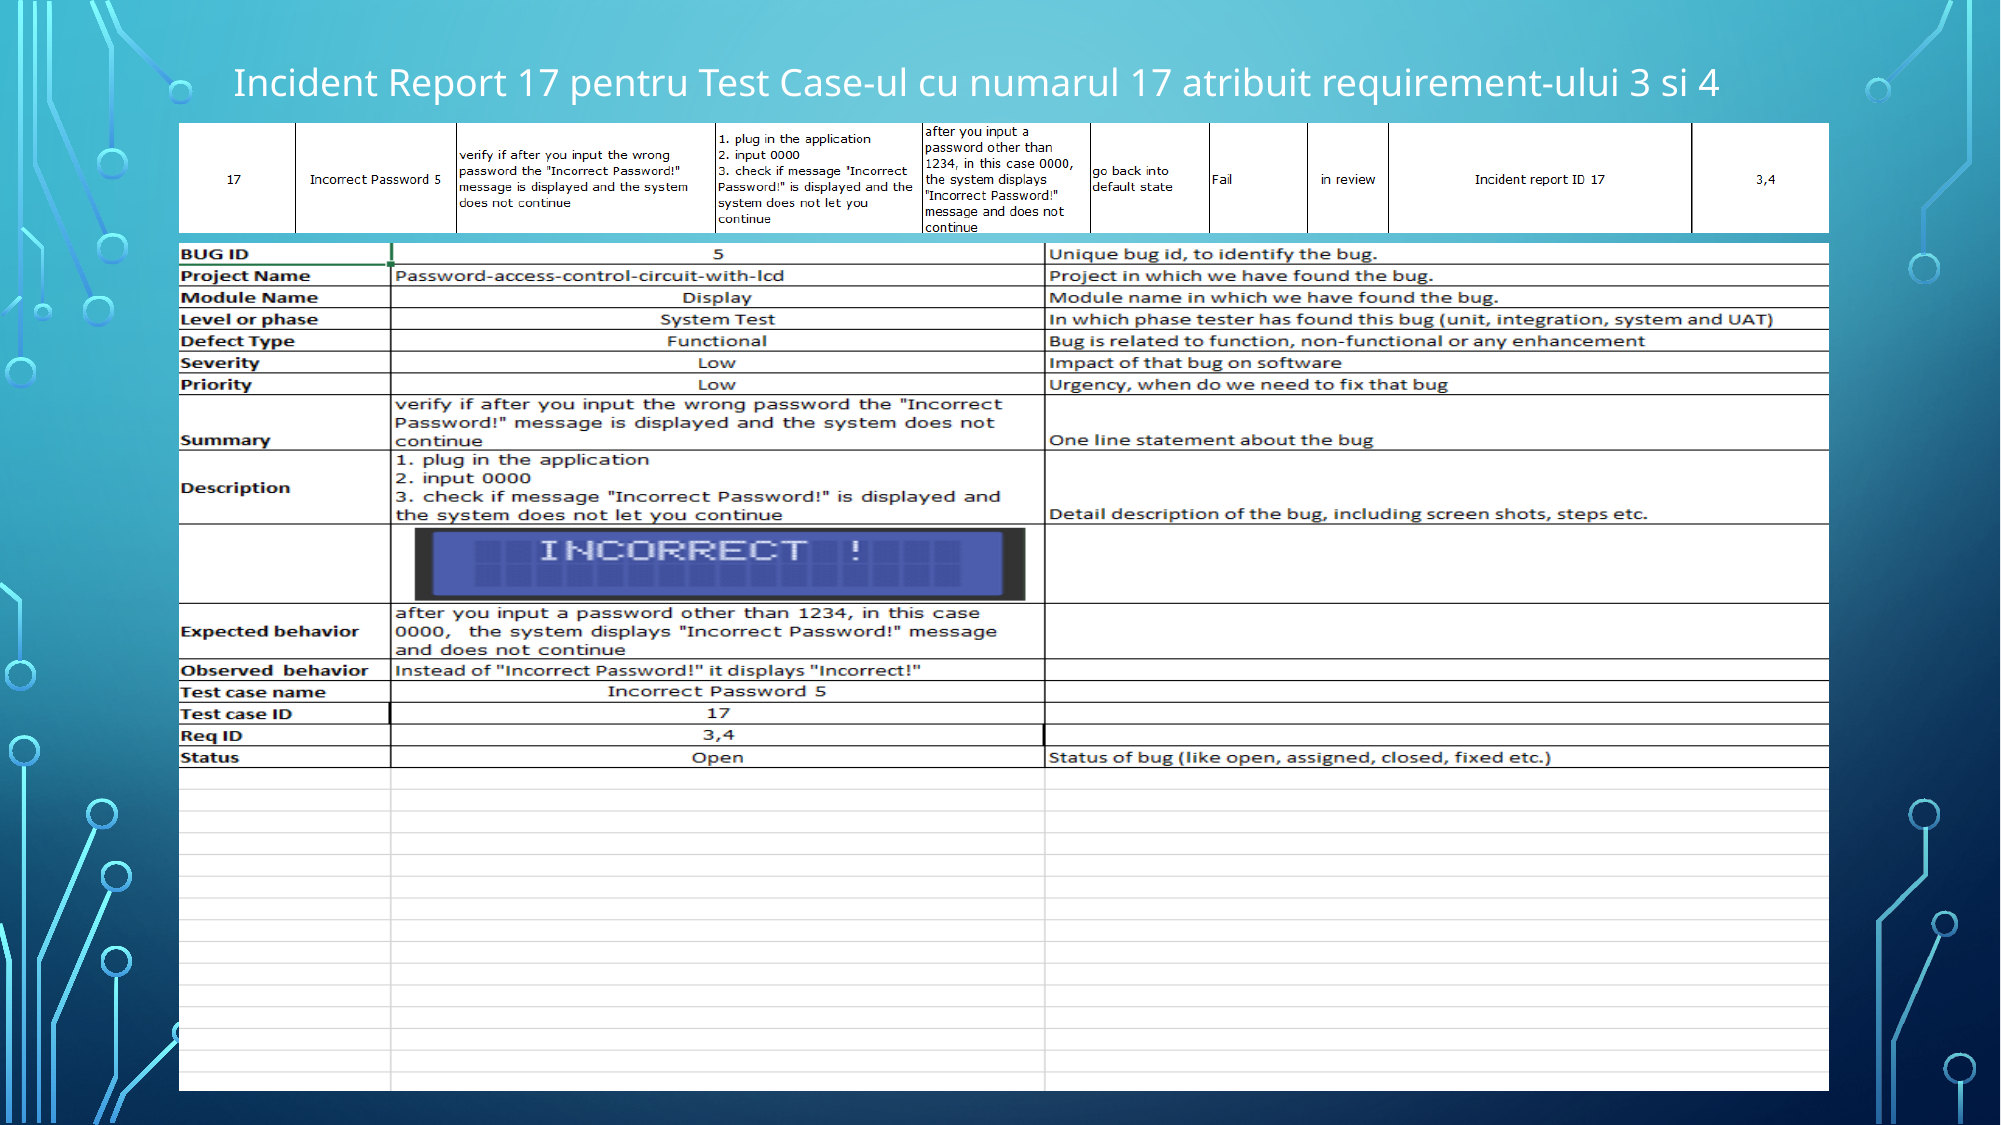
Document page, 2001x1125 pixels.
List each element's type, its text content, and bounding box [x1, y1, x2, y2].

picture [178, 123, 1830, 233]
text_box Incident Report 17 pentru Test Case-ul cu numarul 17 atribuit requirement-ului 3 si 4 [218, 51, 1790, 112]
picture [178, 243, 1830, 1091]
